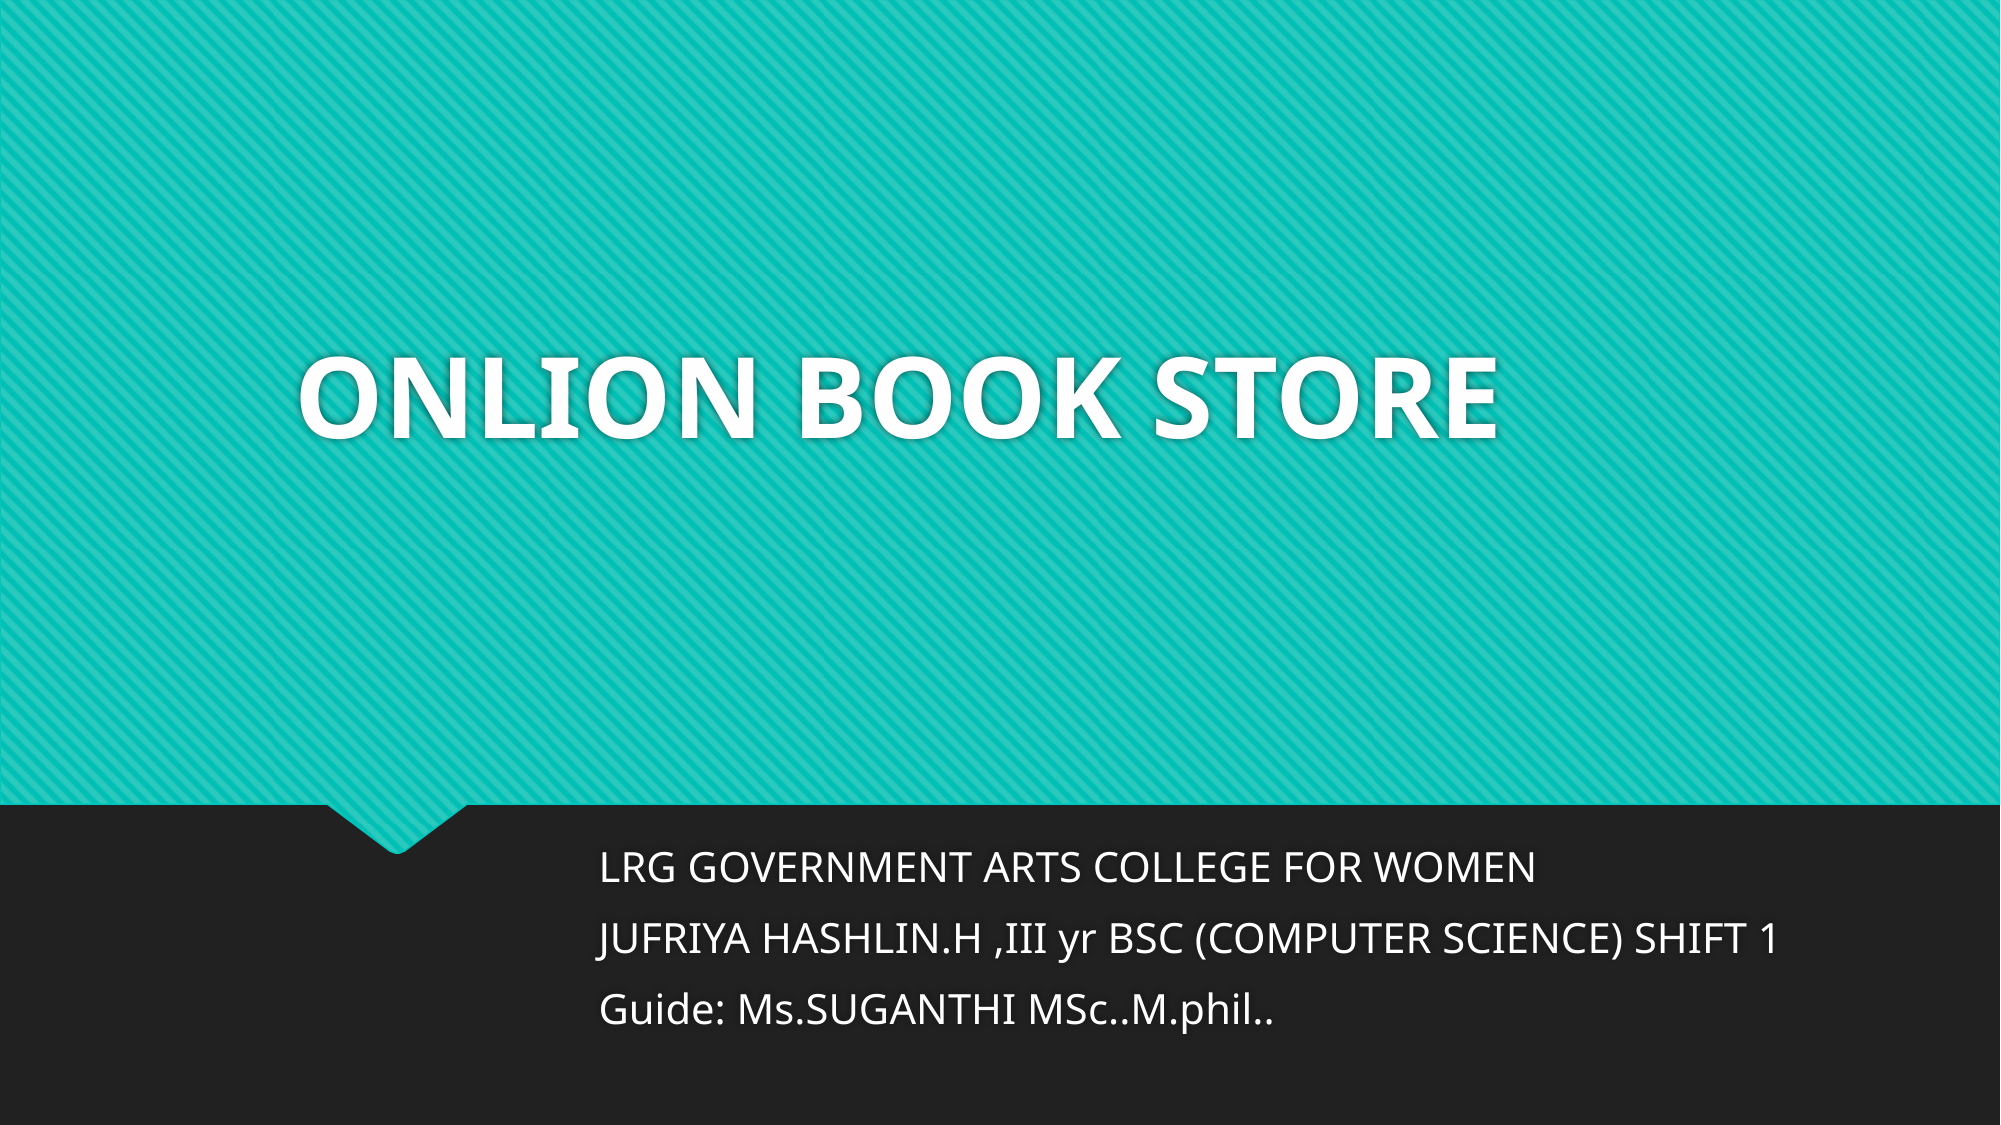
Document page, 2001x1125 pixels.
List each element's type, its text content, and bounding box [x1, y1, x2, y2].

subtitle LRG GOVERNMENT ARTS COLLEGE FOR WOMEN JUFRIYA HASHLIN.H ,III yr BSC (COMPUTER SCIENCE) SHIFT 1 Guide: Ms.SUGANTHI MSc..M.phil.. [583, 833, 1868, 1069]
title ONLION BOOK STORE [250, 56, 1676, 469]
